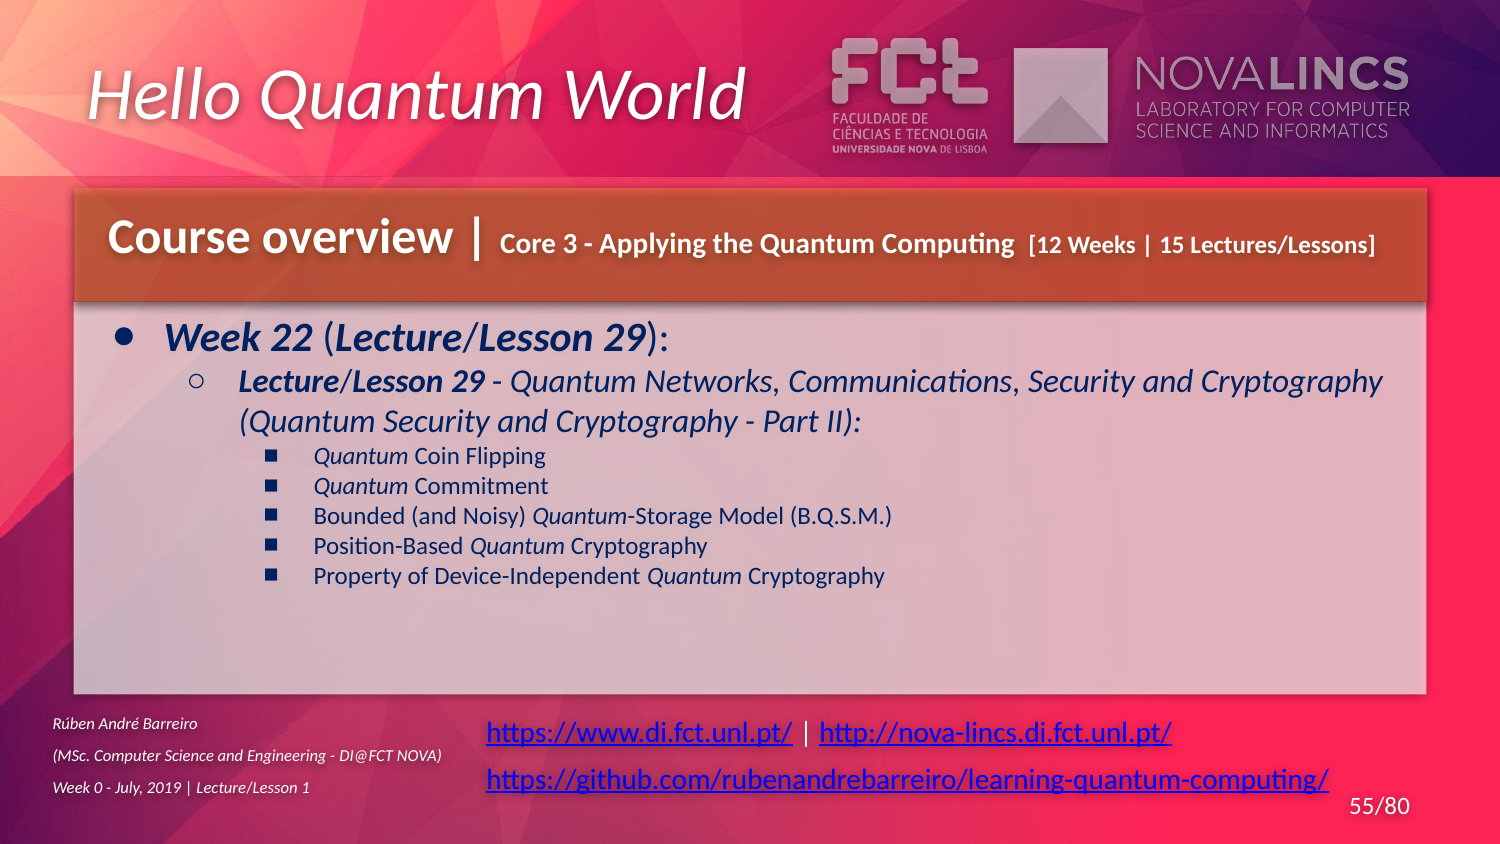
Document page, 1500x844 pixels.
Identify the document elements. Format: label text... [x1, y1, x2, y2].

text_box https://www.di.fct.unl.pt/ | http://nova-lincs.di.fct.unl.pt/ https://github.com/rubenandrebarreiro/learning-quantum-computing/ [471, 698, 1346, 834]
title Hello Quantum World [71, 27, 1427, 153]
slide_number ‹#›/80 [1354, 782, 1425, 827]
picture [0, 0, 1500, 844]
text_box Rúben André Barreiro (MSc. Computer Science and Engineering - DI@FCT NOVA) Week 0 - July, 2019 | Lecture/Lesson 1 [37, 698, 462, 831]
text_box Course overview | Core 3 - Applying the Quantum Computing [12 Weeks | 15 Lectures/Lessons] [74, 188, 1428, 302]
list Week 22 (Lecture/Lesson 29): Lecture/Lesson 29 - Quantum Networks, Communications, Security and Cryptography (Quantum Security and Cryptography - Part II): Quantum Coin Flipping Quantum Commitment Bounded (and Noisy) Quantum-Storage Model (B.Q.S.M.) Position-Based Quantum Cryptography Property of Device-Independent Quantum Cryptography [73, 311, 1427, 695]
